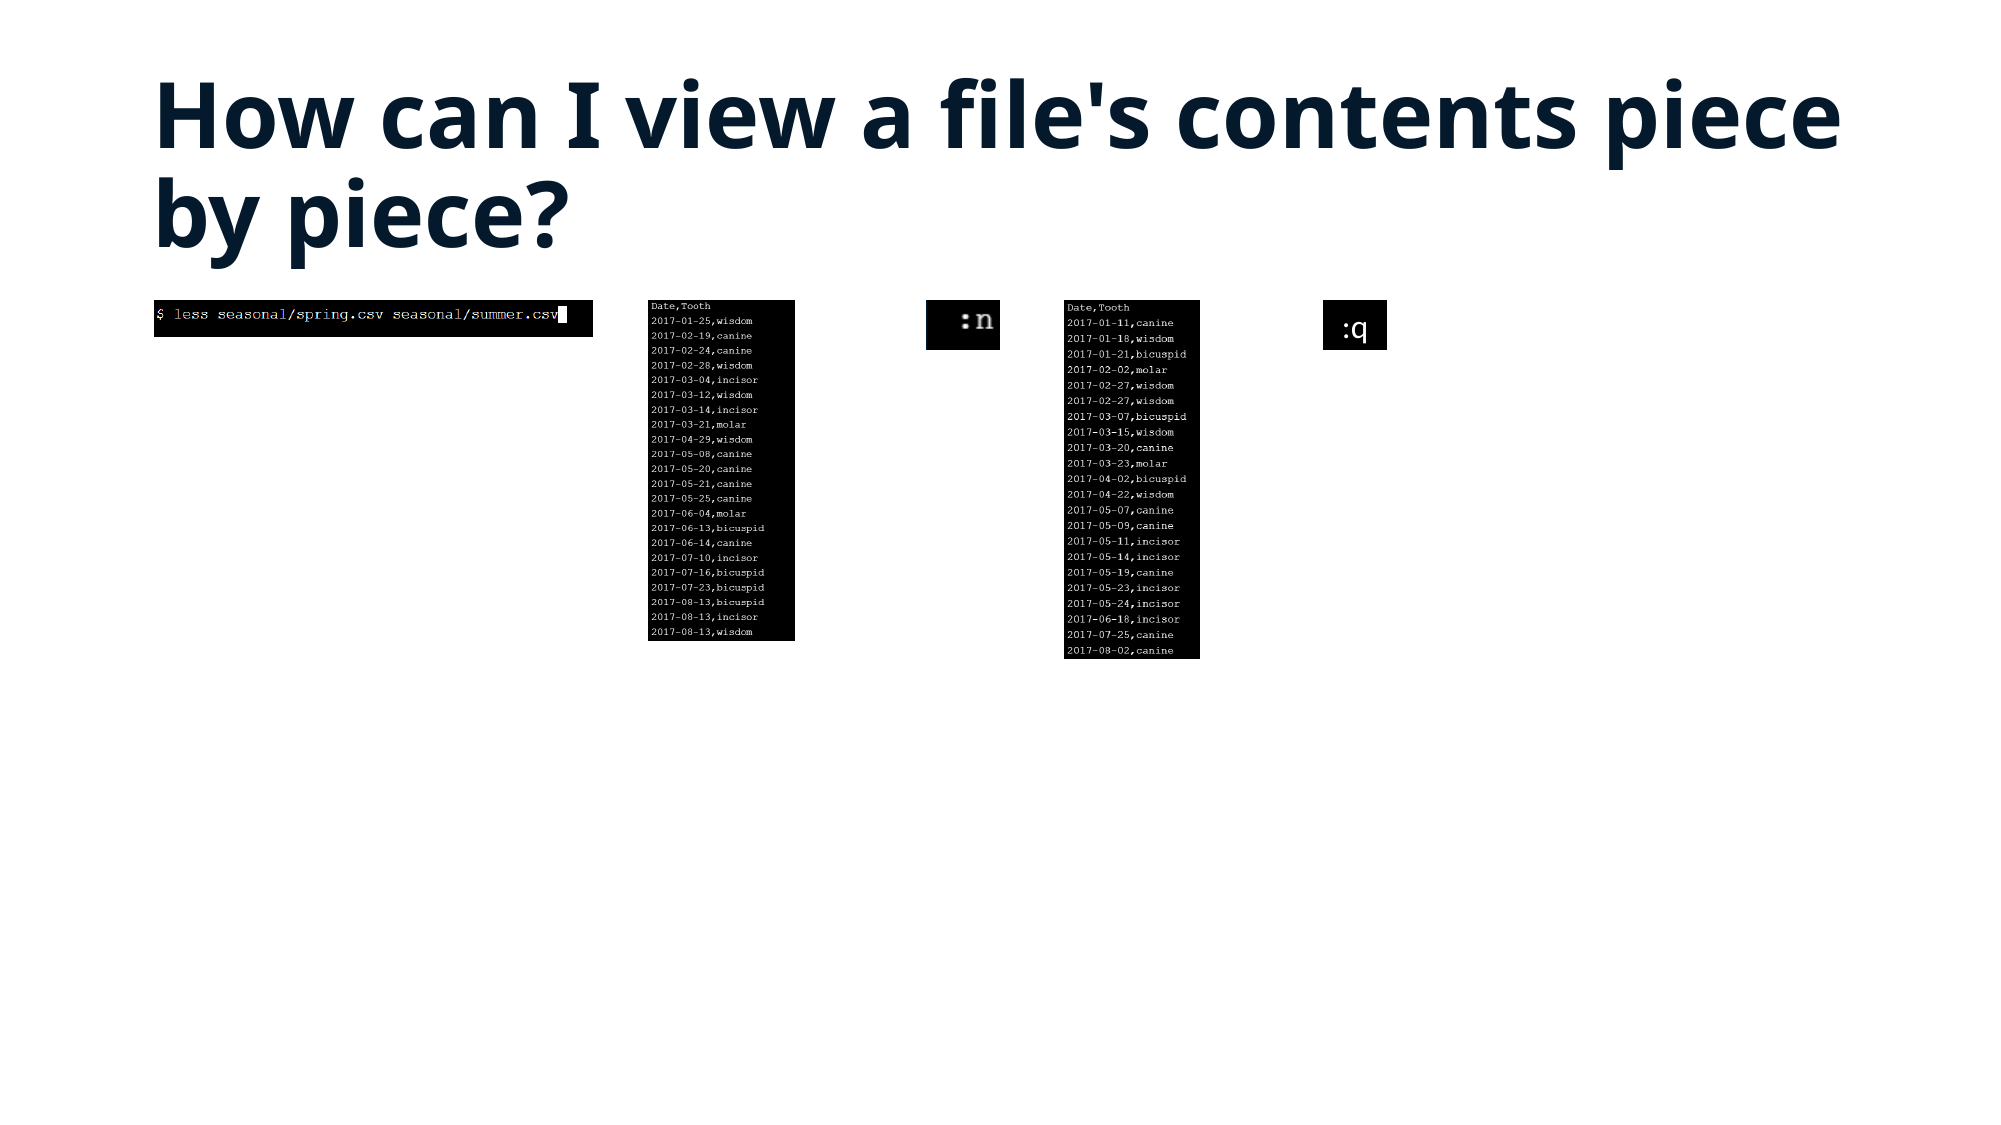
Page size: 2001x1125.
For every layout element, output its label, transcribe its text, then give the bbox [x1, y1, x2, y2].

text_box :q [1323, 300, 1387, 350]
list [648, 300, 795, 641]
picture [154, 300, 593, 337]
title How can I view a file's contents piece by piece? [137, 59, 1863, 278]
picture [926, 300, 1000, 350]
picture [1064, 300, 1200, 659]
